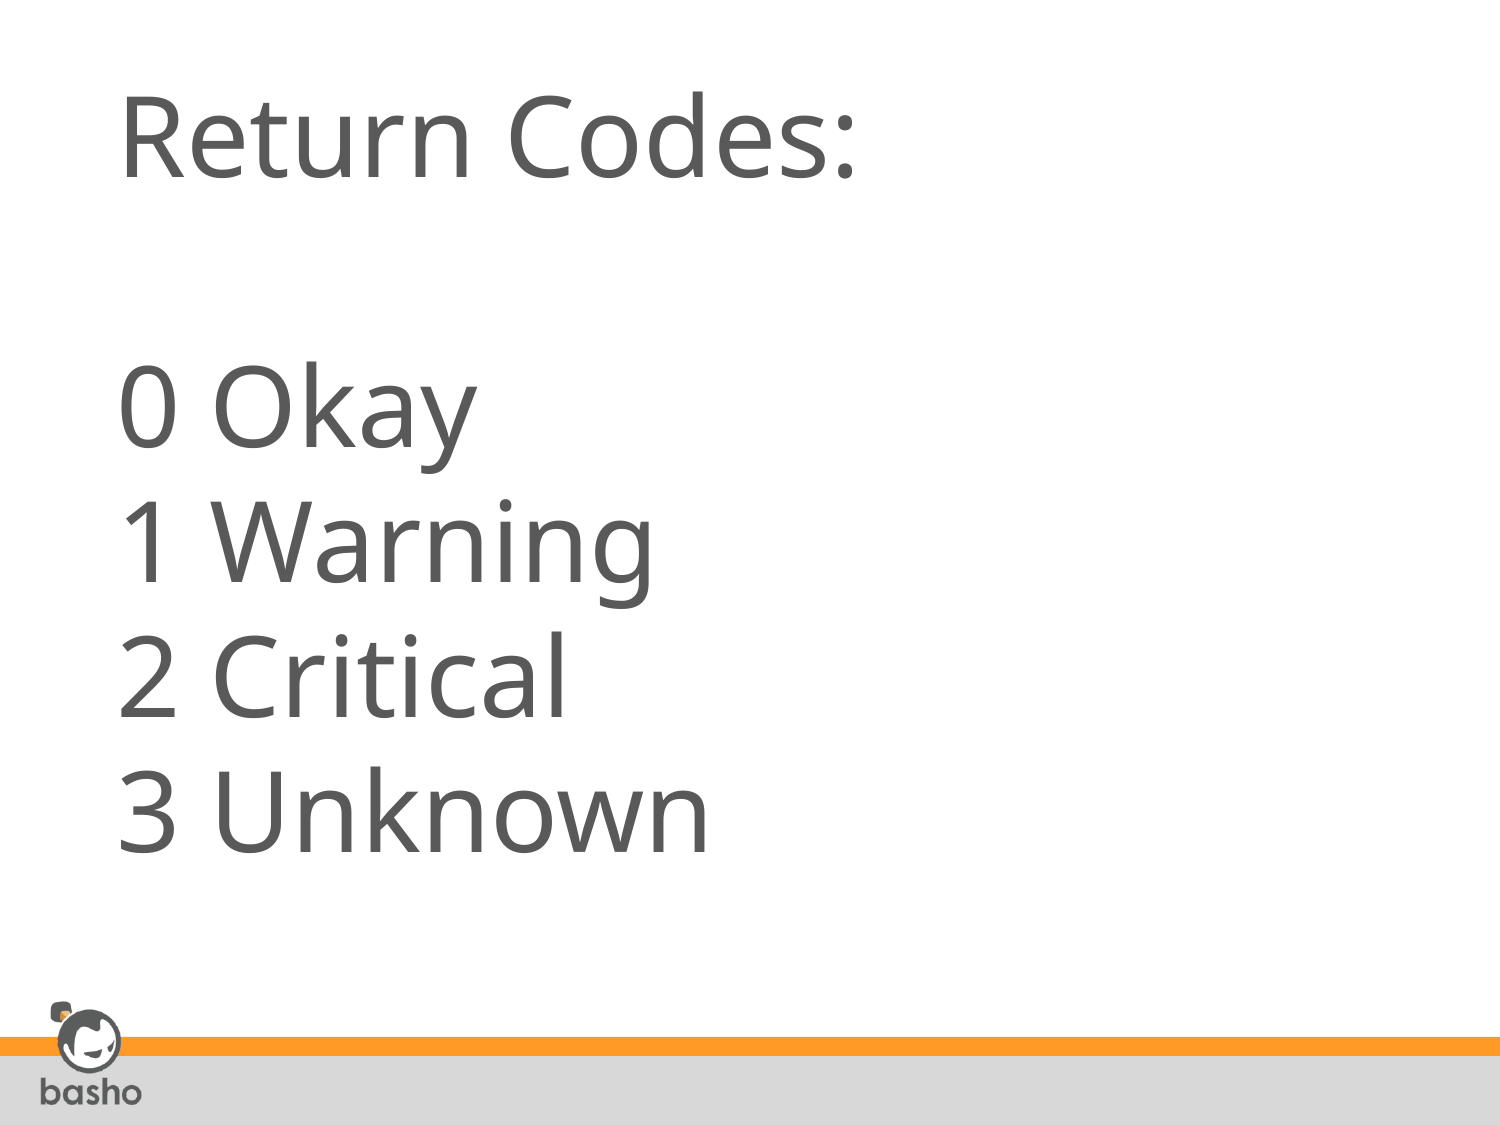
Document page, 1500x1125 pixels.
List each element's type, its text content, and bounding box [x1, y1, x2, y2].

picture [38, 1001, 144, 1115]
title Return Codes: 0 Okay 1 Warning 2 Critical 3 Unknown [112, 302, 1388, 638]
